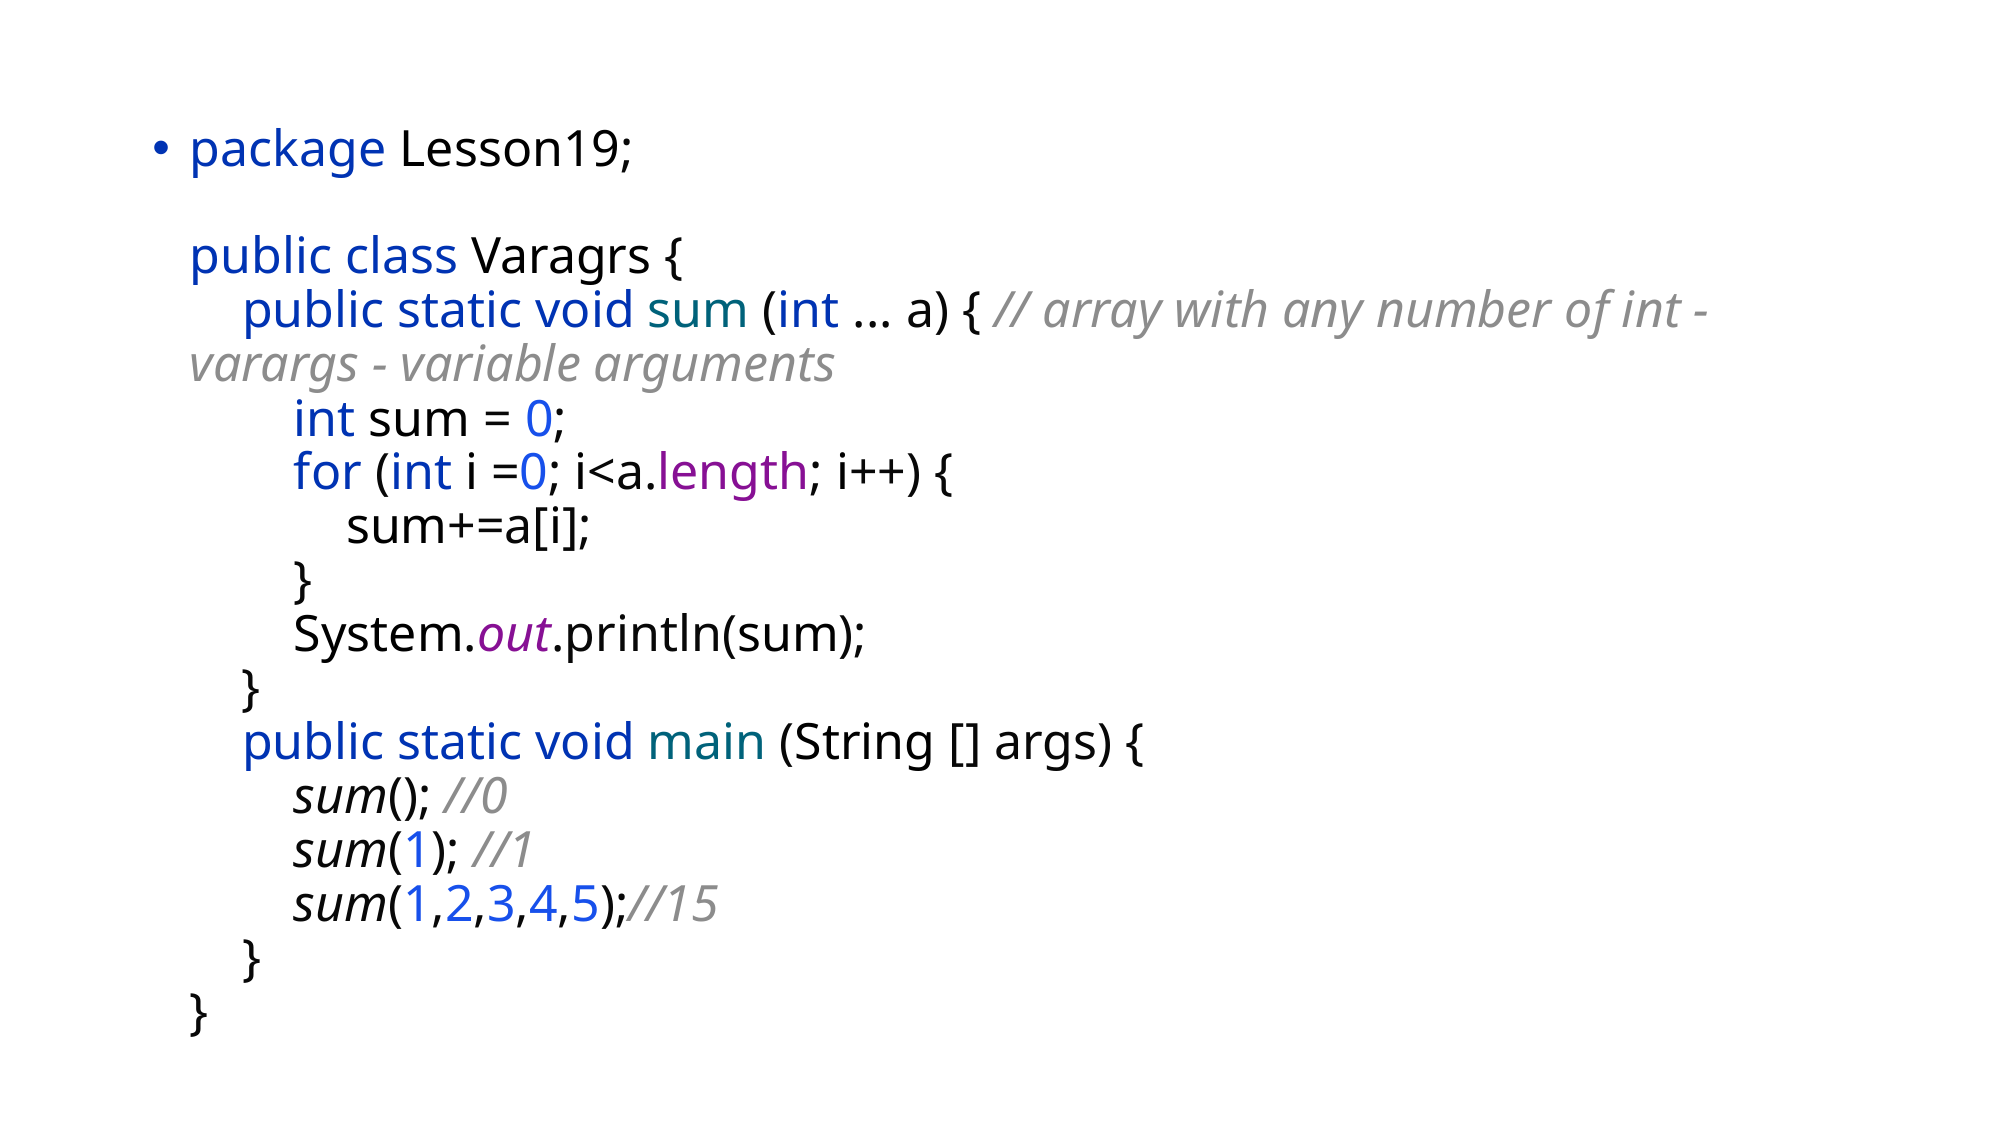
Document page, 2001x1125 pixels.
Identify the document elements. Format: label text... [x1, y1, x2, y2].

list package Lesson19; public class Varagrs { public static void sum (int ... a) { // array with any number of int - varargs - variable arguments int sum = 0; for (int i =0; i<a.length; i++) { sum+=a[i]; } System.out.println(sum); } public static void main (String [] args) { sum(); //0 sum(1); //1 sum(1,2,3,4,5);//15 } } [137, 115, 1863, 1094]
